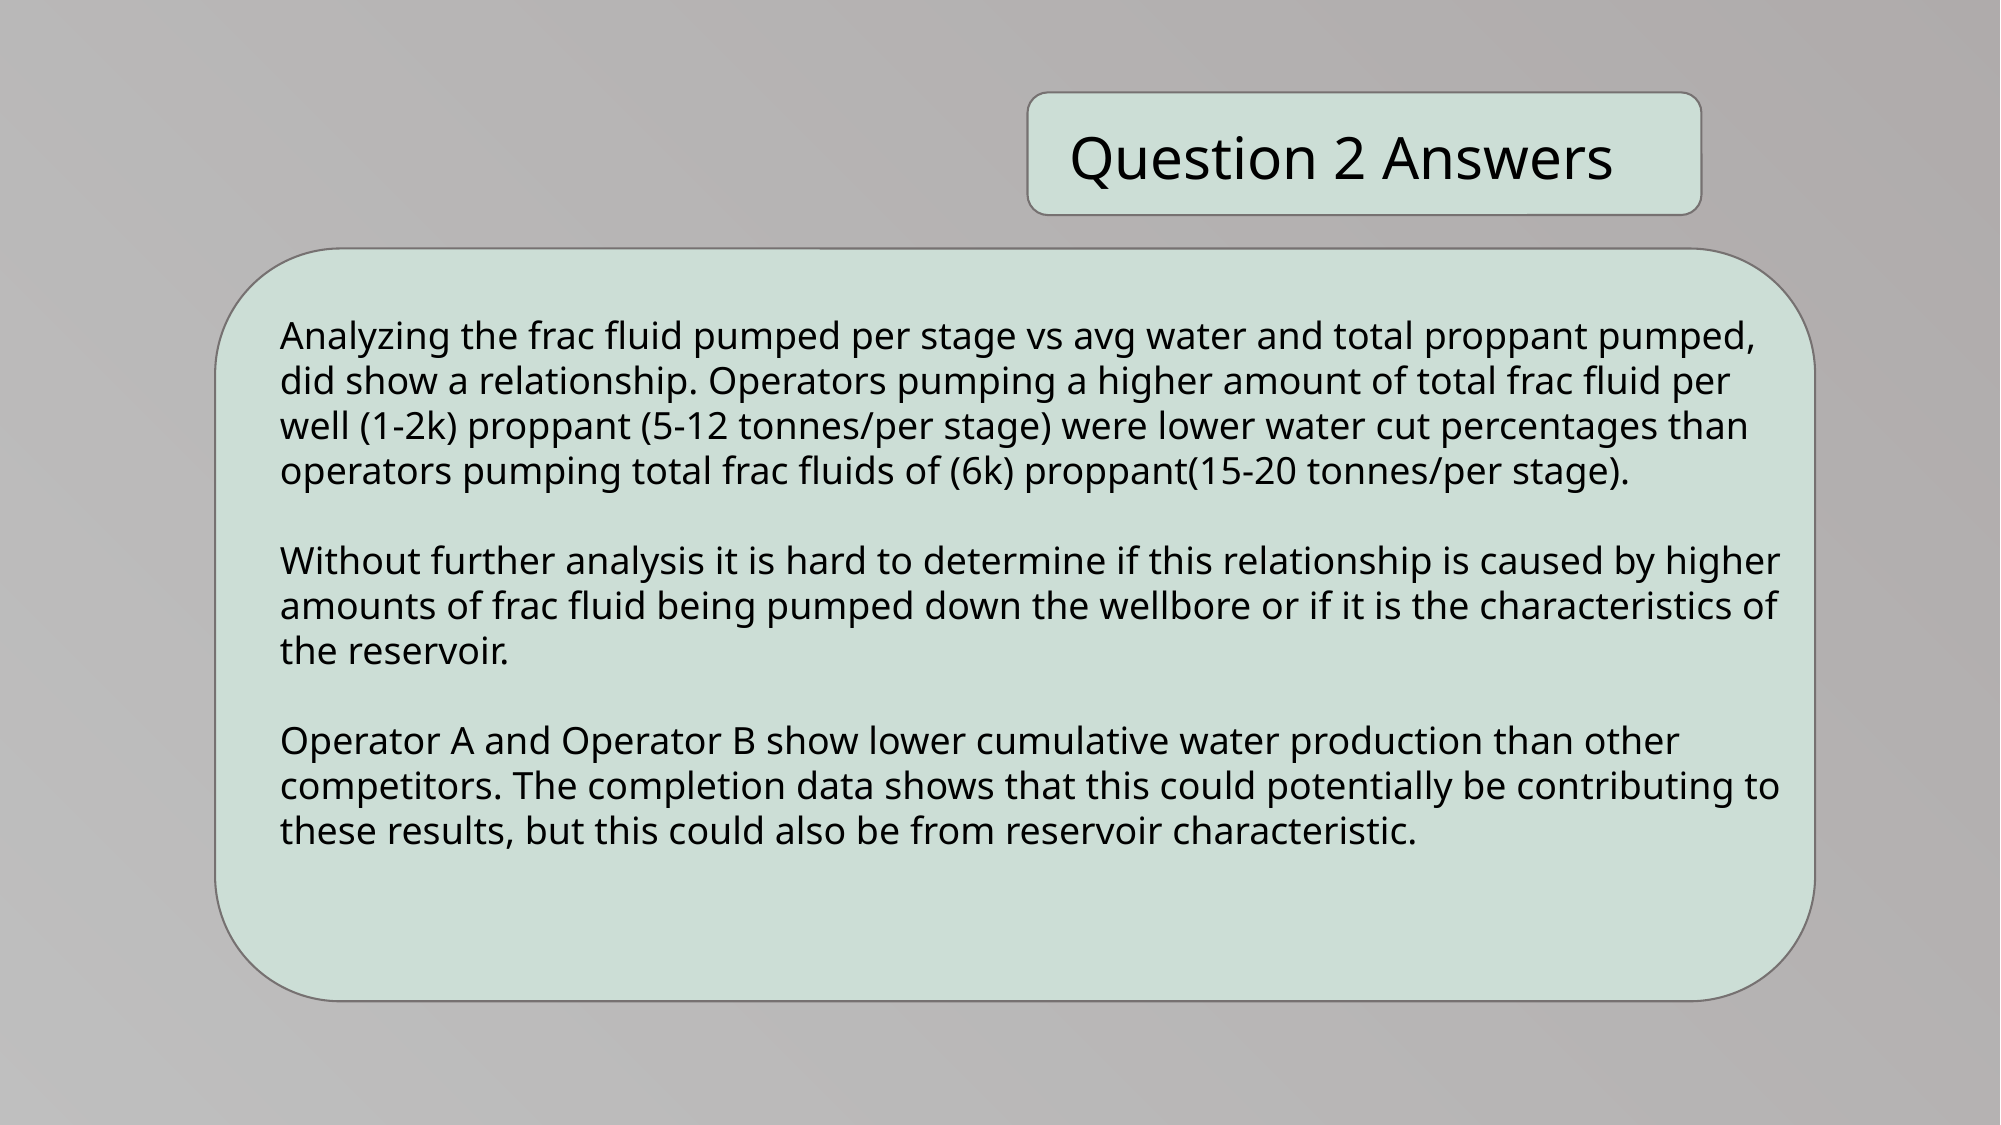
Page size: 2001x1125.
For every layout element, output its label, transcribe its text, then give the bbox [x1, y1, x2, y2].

text_box [1026, 91, 1703, 217]
text_box Analyzing the frac fluid pumped per stage vs avg water and total proppant pumped, did show a relationship. Operators pumping a higher amount of total frac fluid per well (1-2k) proppant (5-12 tonnes/per stage) were lower water cut percentages than operators pumping total frac fluids of (6k) proppant(15-20 tonnes/per stage). Without further analysis it is hard to determine if this relationship is caused by higher amounts of frac fluid being pumped down the wellbore or if it is the characteristics of the reservoir. Operator A and Operator B show lower cumulative water production than other competitors. The completion data shows that this could potentially be contributing to these results, but this could also be from reservoir characteristic. [265, 304, 1816, 905]
text_box [214, 247, 1813, 1003]
text_box Question 2 Answers [1054, 114, 1681, 199]
